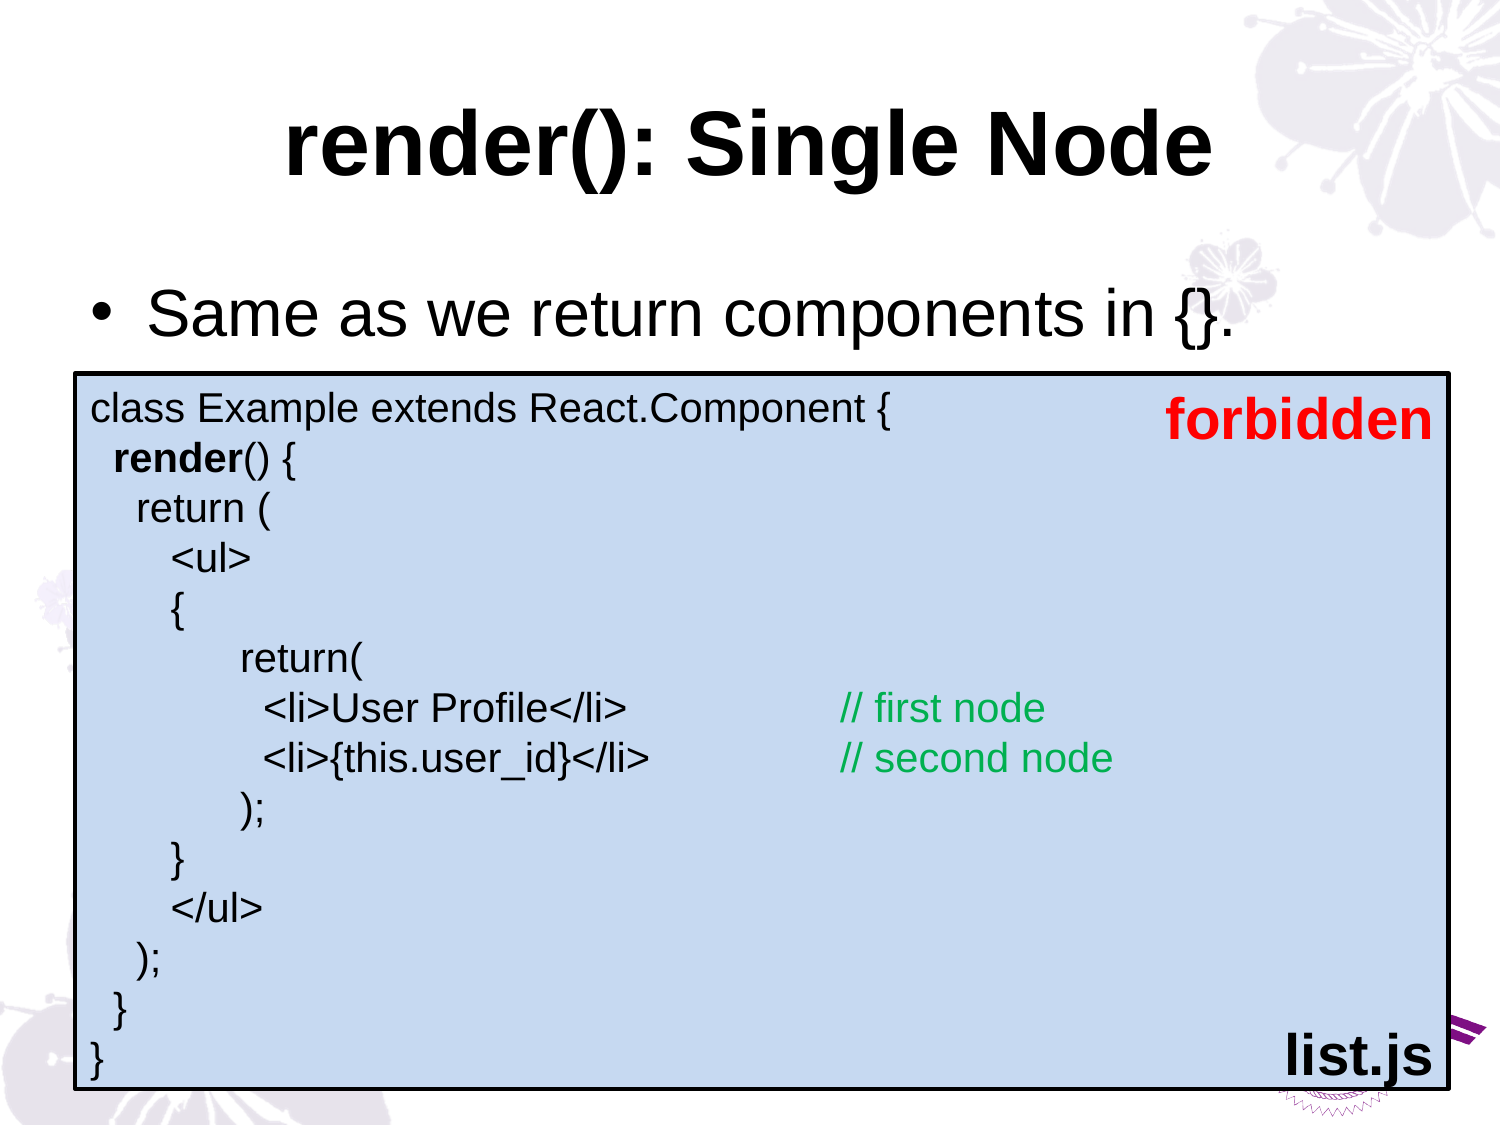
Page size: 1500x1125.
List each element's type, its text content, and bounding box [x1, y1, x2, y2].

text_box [74, 373, 1488, 1096]
list Same as we return components in {}. [75, 262, 1425, 371]
picture [0, 0, 1500, 1125]
title render(): Single Node [75, 45, 1425, 233]
